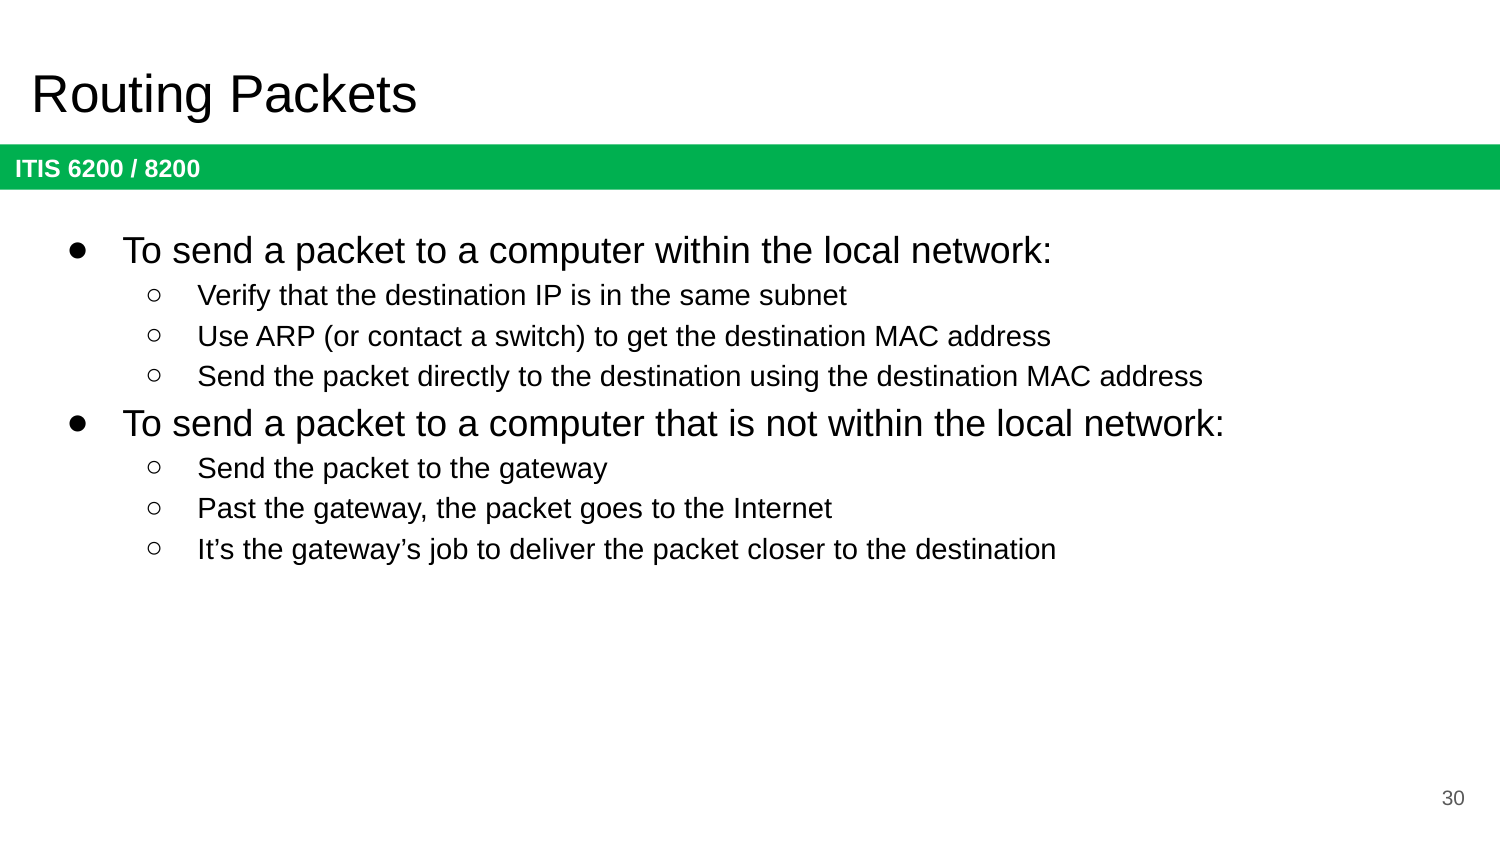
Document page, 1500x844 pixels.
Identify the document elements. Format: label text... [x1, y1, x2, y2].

title Routing Packets [16, 44, 1415, 139]
list To send a packet to a computer within the local network: Verify that the destination IP is in the same subnet Use ARP (or contact a switch) to get the destination MAC address Send the packet directly to the destination using the destination MAC address To send a packet to a computer that is not within the local network: Send the packet to the gateway Past the gateway, the packet goes to the Internet It’s the gateway’s job to deliver the packet closer to the destination [32, 204, 1431, 823]
slide_number 30 [1389, 764, 1480, 830]
